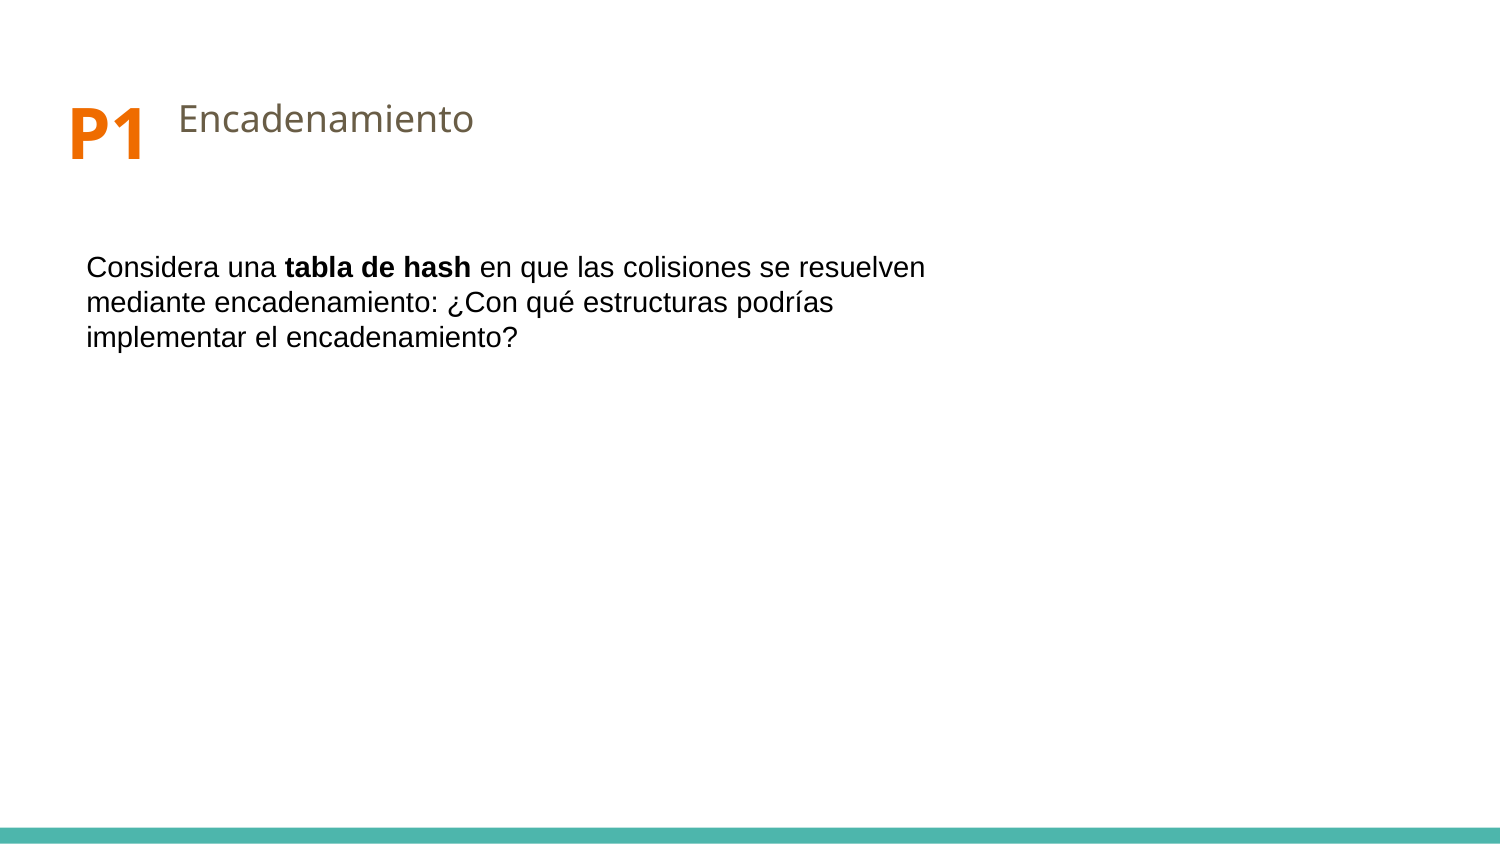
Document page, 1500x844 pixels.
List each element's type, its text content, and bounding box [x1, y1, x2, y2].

title P1 [51, 72, 1449, 189]
list Encadenamiento [162, 80, 1500, 189]
list Considera una tabla de hash en que las colisiones se resuelven mediante encadenamiento: ¿Con qué estructuras podrías implementar el encadenamiento? [71, 233, 958, 422]
